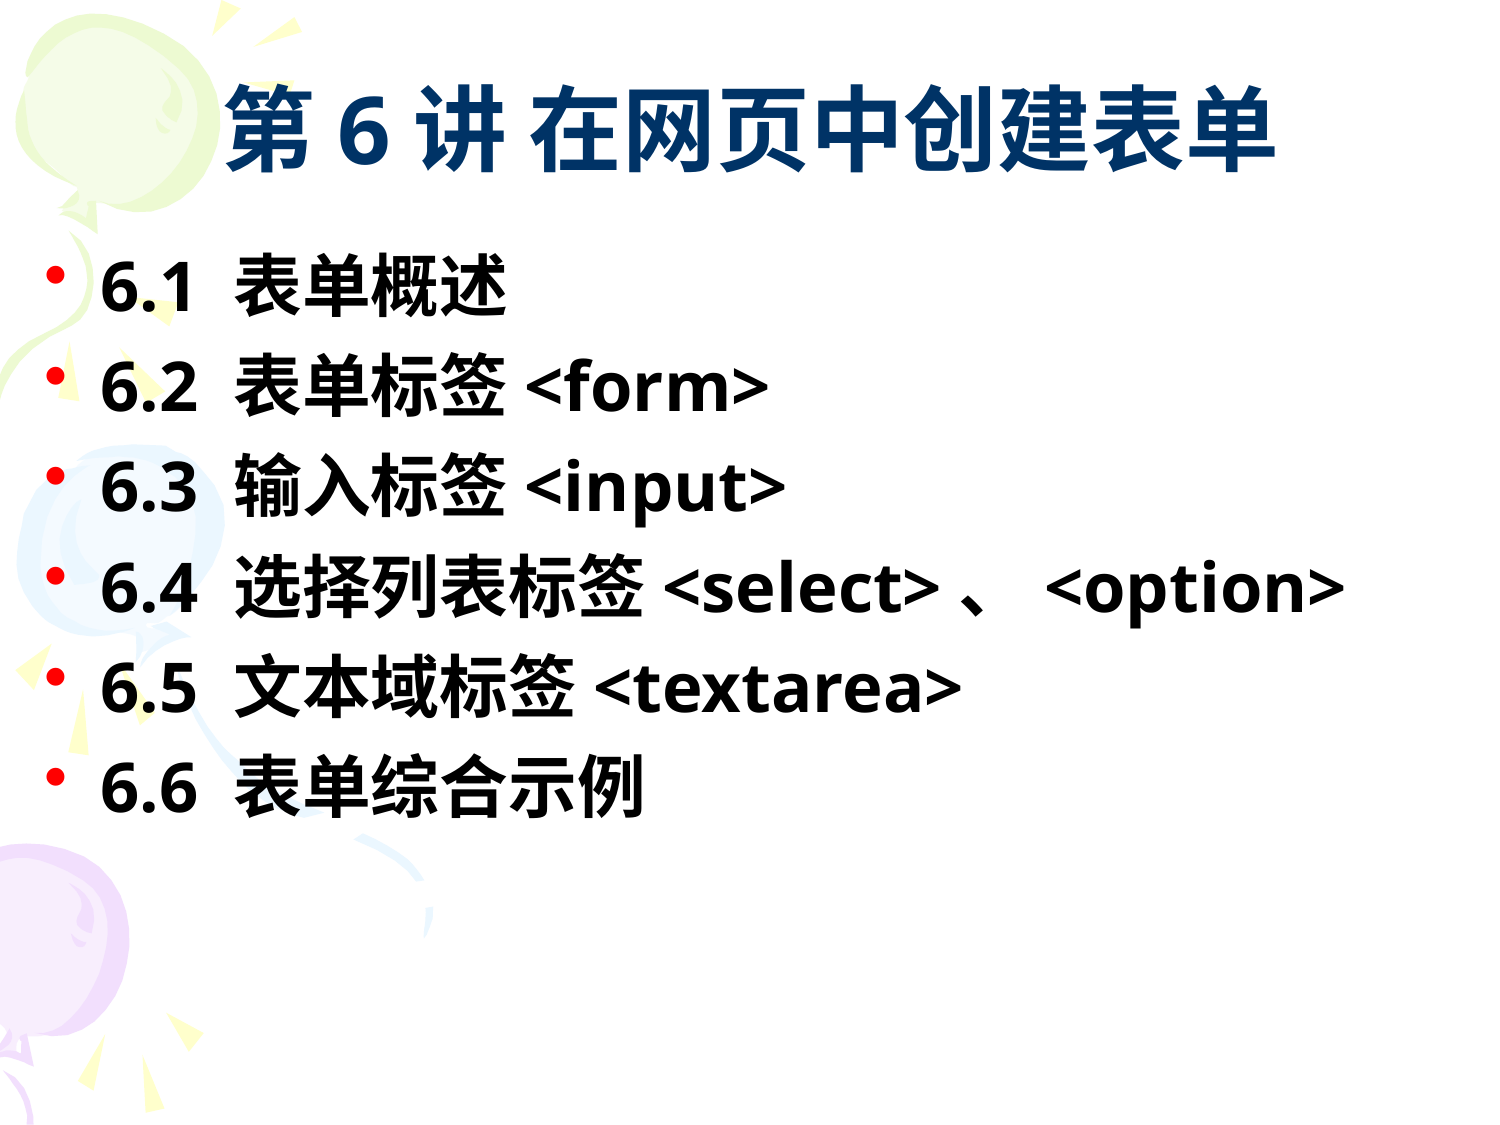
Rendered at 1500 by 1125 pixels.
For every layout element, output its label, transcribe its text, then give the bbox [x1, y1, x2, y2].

title 第6讲 在网页中创建表单 [0, 54, 1500, 193]
list 6.1 表单概述 6.2 表单标签<form> 6.3 输入标签<input> 6.4 选择列表标签<select>、<option> 6.5 文本域标签<textarea> 6.6 表单综合示例 [29, 230, 1468, 988]
